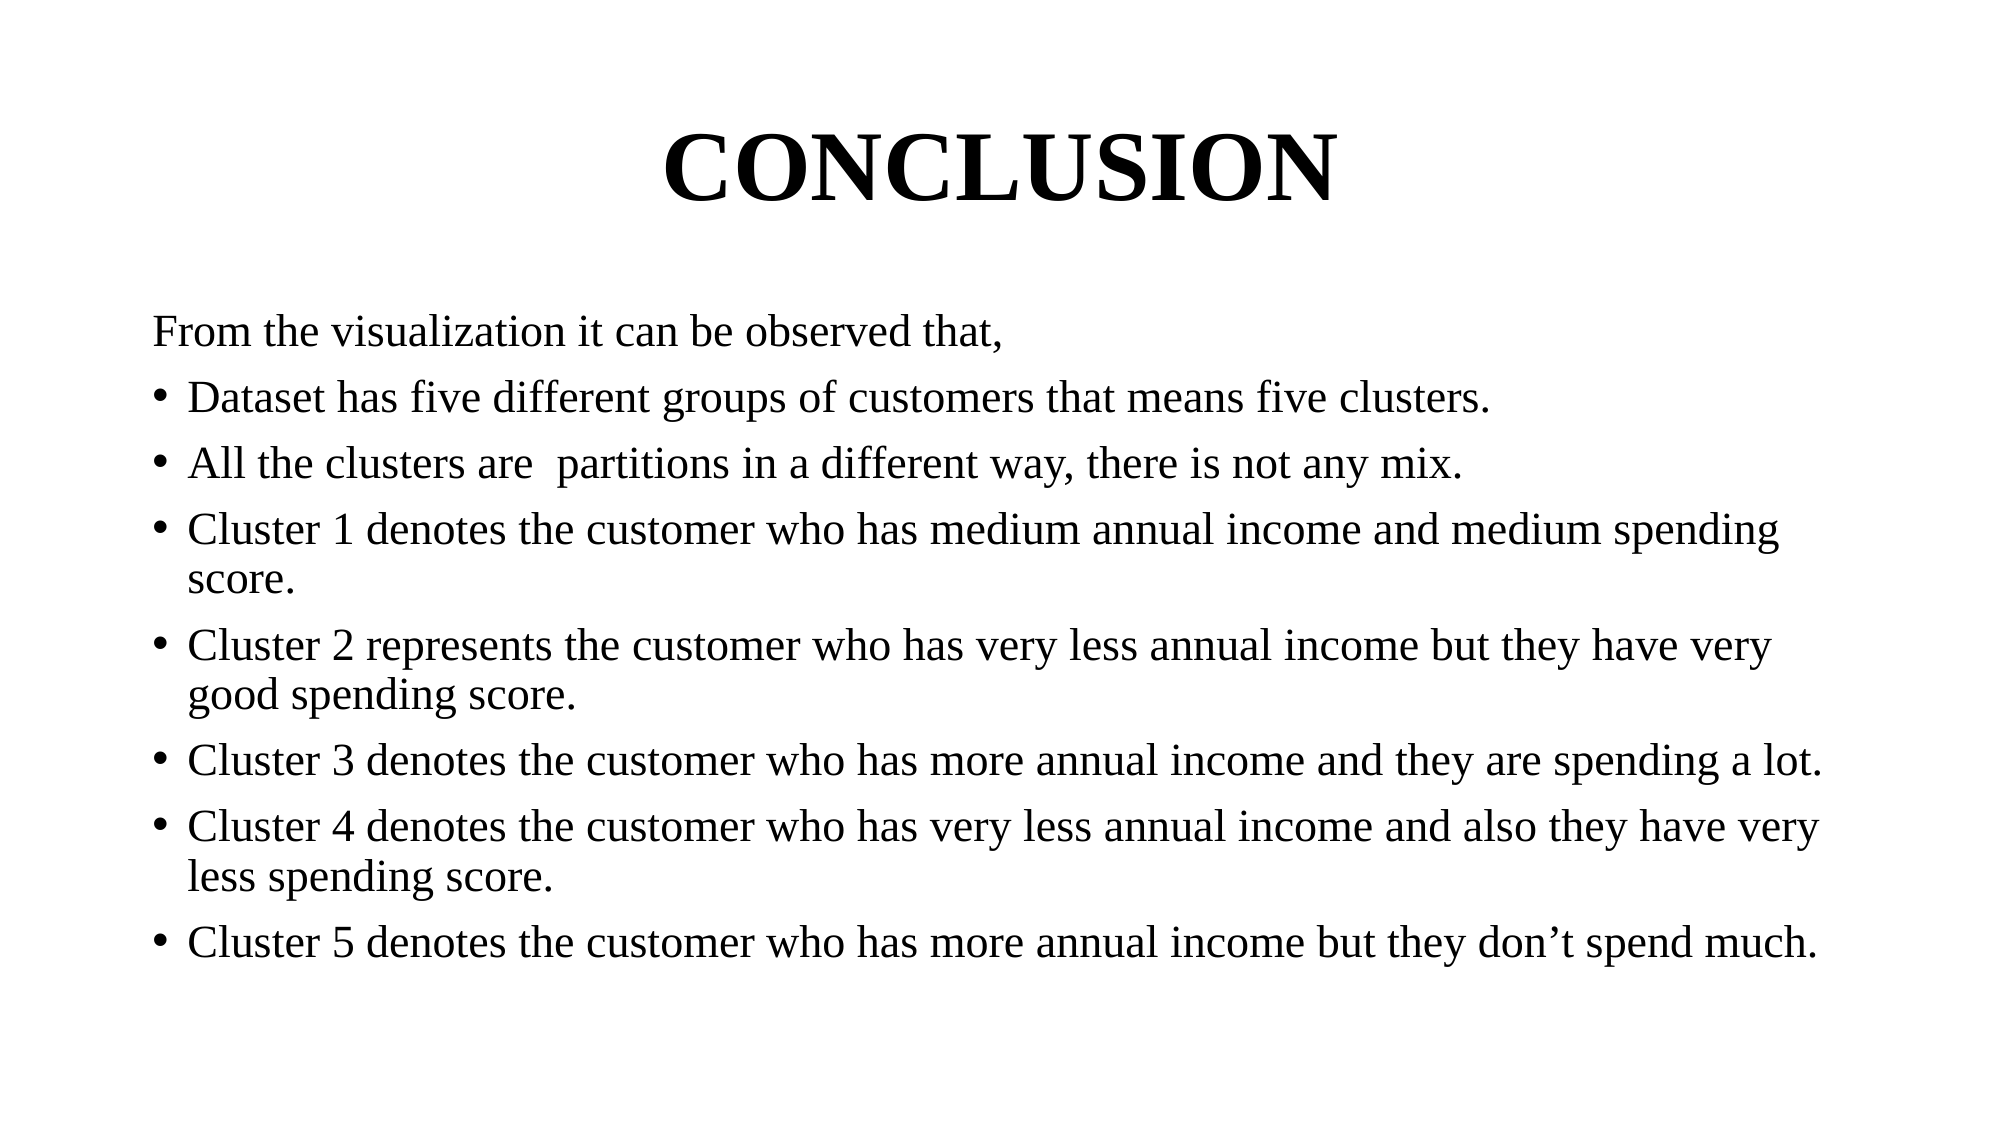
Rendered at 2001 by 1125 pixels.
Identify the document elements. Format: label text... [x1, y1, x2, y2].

title CONCLUSION [137, 59, 1863, 278]
list From the visualization it can be observed that, Dataset has five different groups of customers that means five clusters. All the clusters are partitions in a different way, there is not any mix. Cluster 1 denotes the customer who has medium annual income and medium spending score. Cluster 2 represents the customer who has very less annual income but they have very good spending score. Cluster 3 denotes the customer who has more annual income and they are spending a lot. Cluster 4 denotes the customer who has very less annual income and also they have very less spending score. Cluster 5 denotes the customer who has more annual income but they don’t spend much. [137, 299, 1863, 1014]
